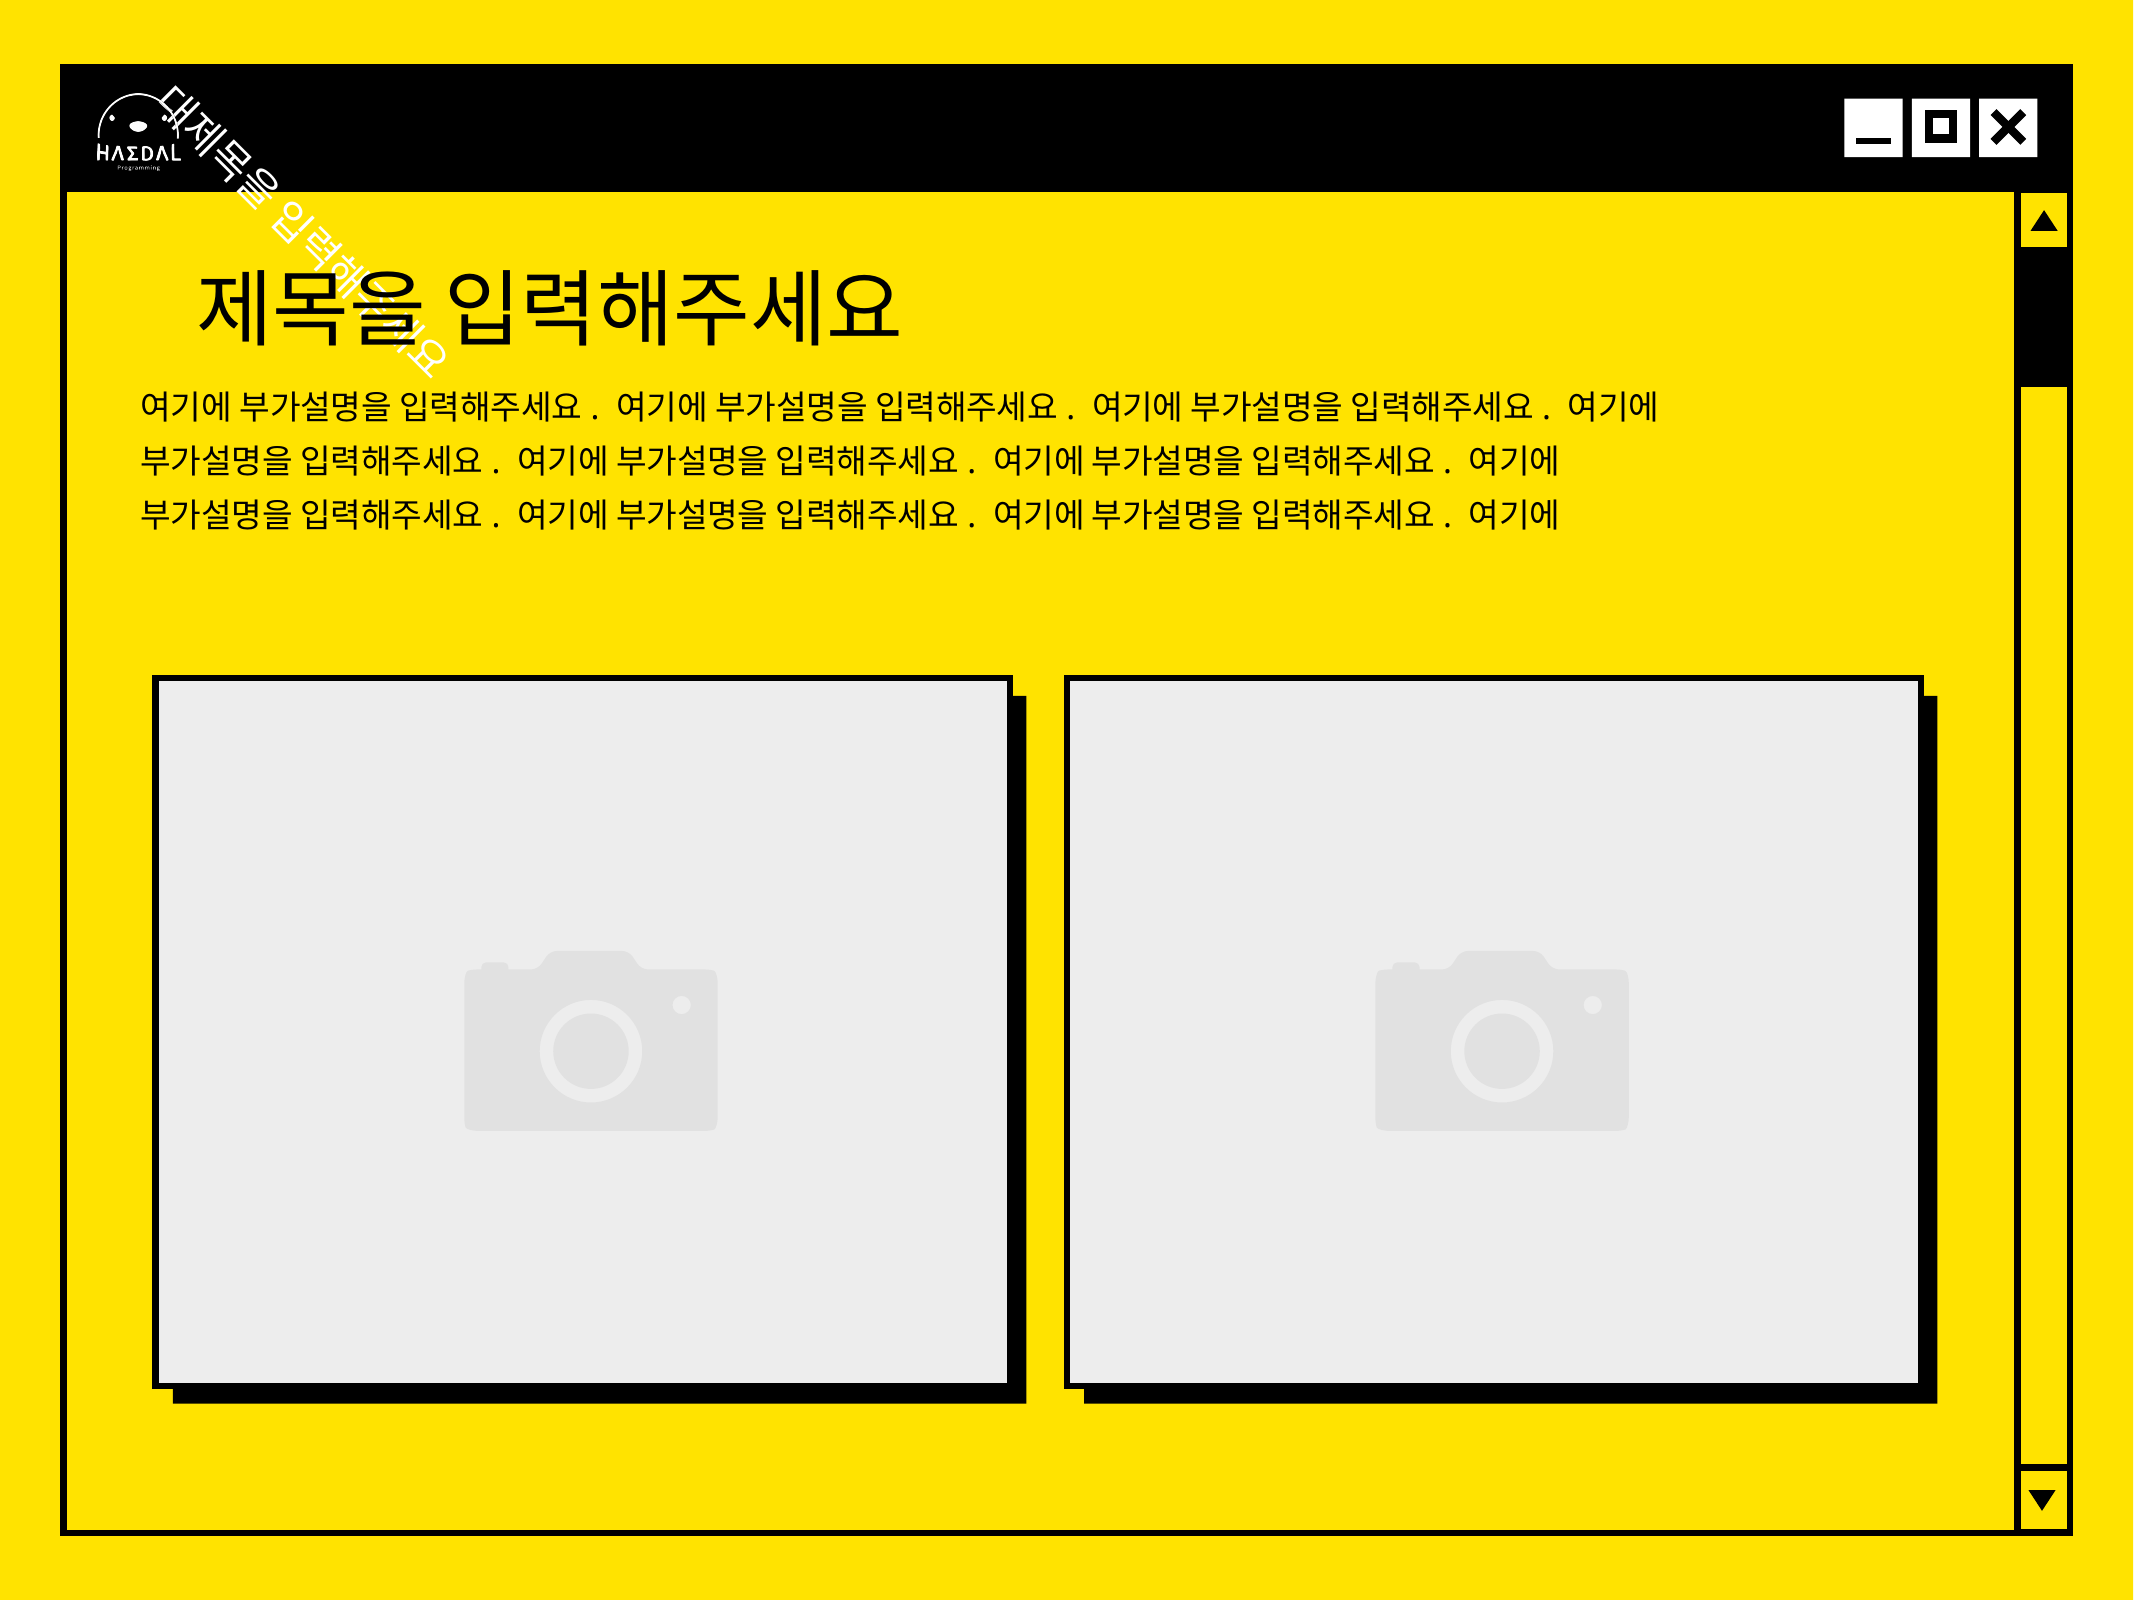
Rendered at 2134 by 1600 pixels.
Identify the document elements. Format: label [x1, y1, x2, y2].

text_box [155, 678, 1027, 1404]
text_box [1066, 678, 1938, 1404]
text_box [63, 66, 2072, 1533]
text_box [0, 0, 2134, 1600]
